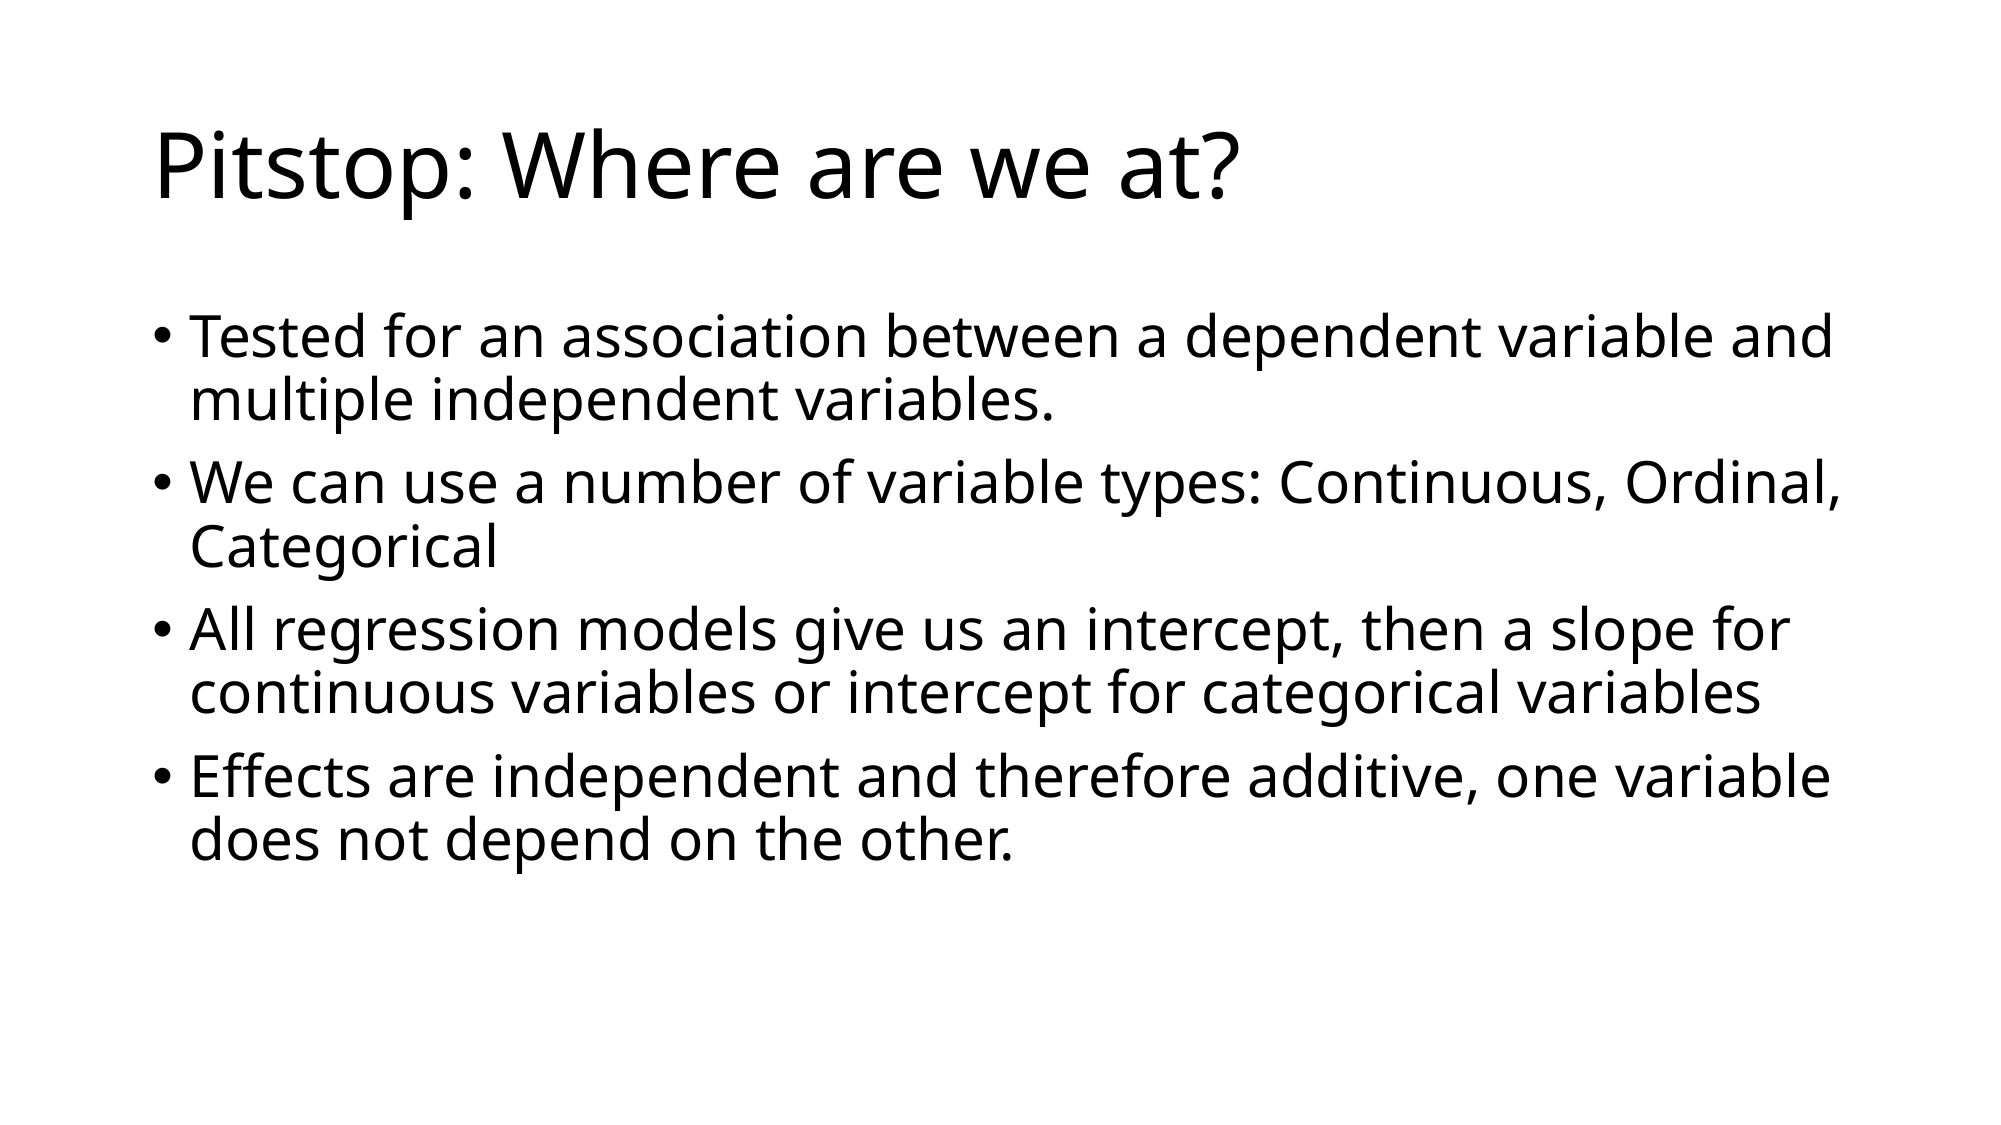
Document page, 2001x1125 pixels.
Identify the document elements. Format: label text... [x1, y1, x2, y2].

title Pitstop: Where are we at? [137, 59, 1863, 278]
list Tested for an association between a dependent variable and multiple independent variables. We can use a number of variable types: Continuous, Ordinal, Categorical All regression models give us an intercept, then a slope for continuous variables or intercept for categorical variables Effects are independent and therefore additive, one variable does not depend on the other. [137, 299, 1863, 1014]
